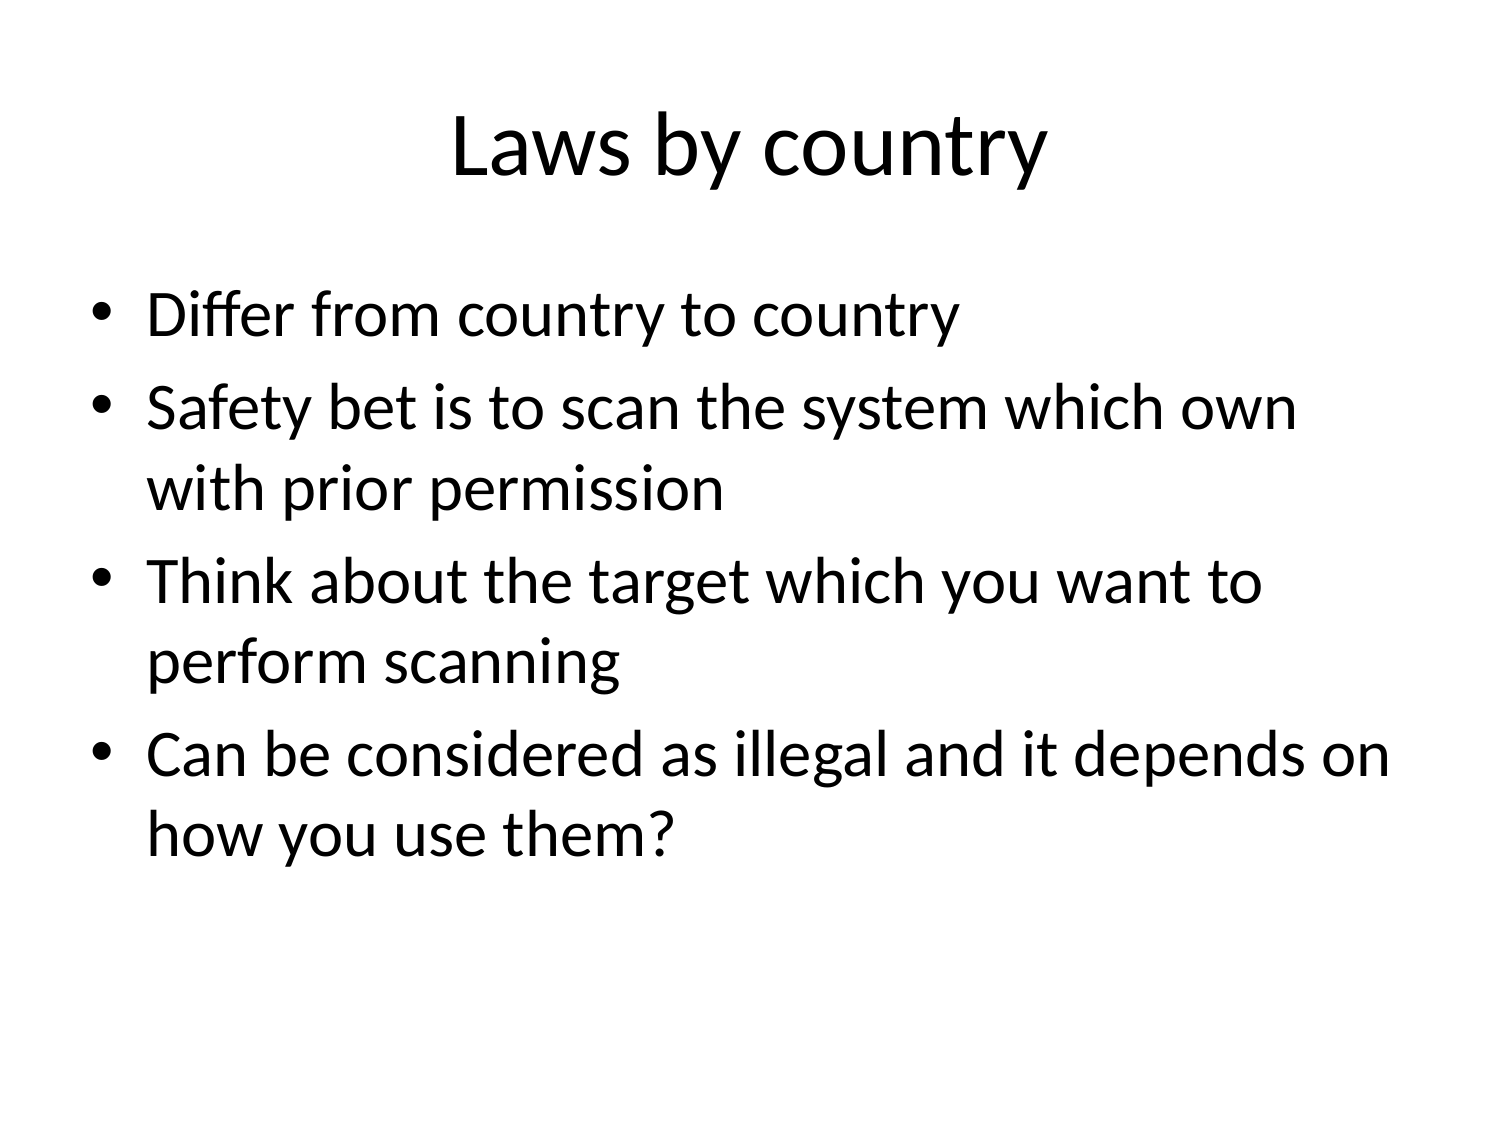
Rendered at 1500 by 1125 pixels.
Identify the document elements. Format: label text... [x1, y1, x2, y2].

title Laws by country [75, 45, 1425, 233]
list Differ from country to country Safety bet is to scan the system which own with prior permission Think about the target which you want to perform scanning Can be considered as illegal and it depends on how you use them? [75, 262, 1425, 1005]
